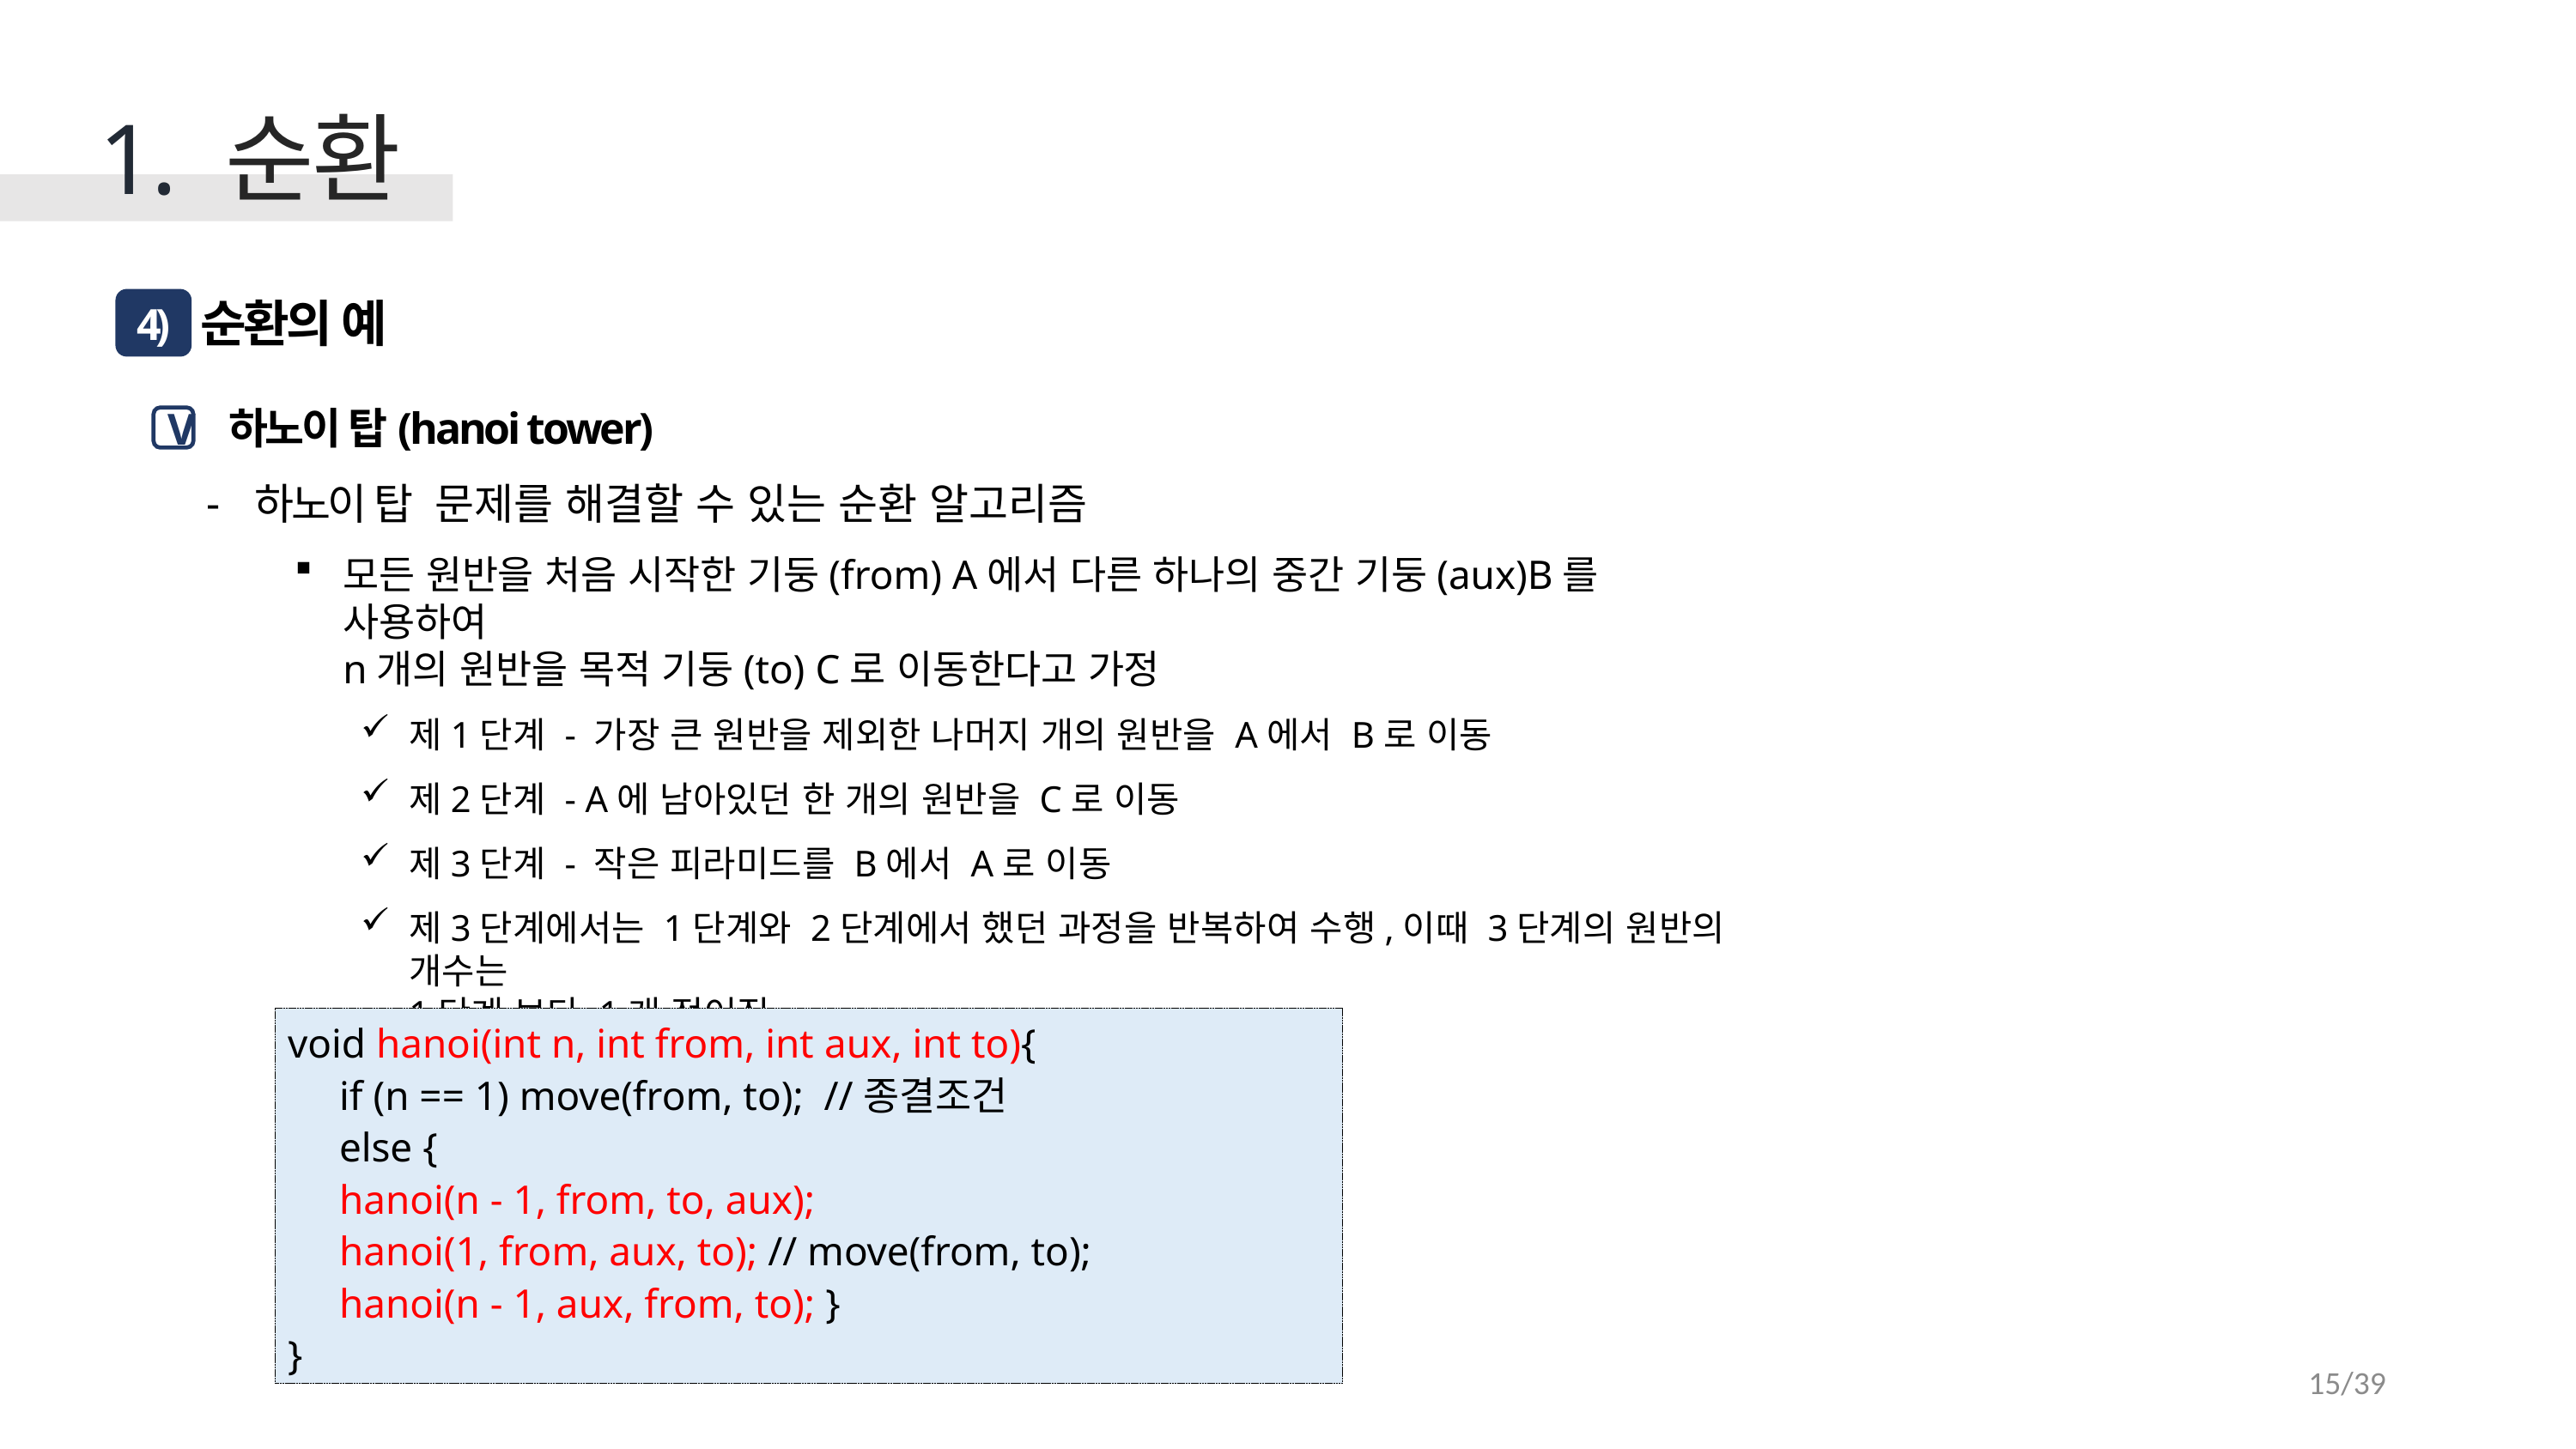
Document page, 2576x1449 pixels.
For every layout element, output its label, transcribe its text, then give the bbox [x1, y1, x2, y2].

text_box void hanoi(int n, int from, int aux, int to){ if (n == 1) move(from, to); //종결조건 else { hanoi(n - 1, from, to, aux); hanoi(1, from, aux, to); // move(from, to); hanoi(n - 1, aux, from, to); } } [275, 1008, 1343, 1384]
text_box 하노이 탑 문제를 해결할 수 있는 순환 알고리즘 모든 원반을 처음 시작한 기둥(from) A에서 다른 하나의 중간 기둥(aux)B를 사용하여 n개의 원반을 목적 기둥(to) C로 이동한다고 가정 제1단계 - 가장 큰 원반을 제외한 나머지 개의 원반을 A에서 B로 이동 제2단계 - A에 남아있던 한 개의 원반을 C로 이동 제3단계 - 작은 피라미드를 B에서 A로 이동 제3단계에서는 1단계와 2단계에서 했던 과정을 반복하여 수행,이때 3단계의 원반의 개수는 1단계 보다 1개 적어짐 [193, 470, 1743, 1041]
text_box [115, 286, 397, 360]
text_box [0, 173, 453, 222]
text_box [153, 395, 1743, 460]
text_box 1. 순환 [86, 91, 414, 220]
slide_number 15/39 [1819, 1343, 2399, 1421]
